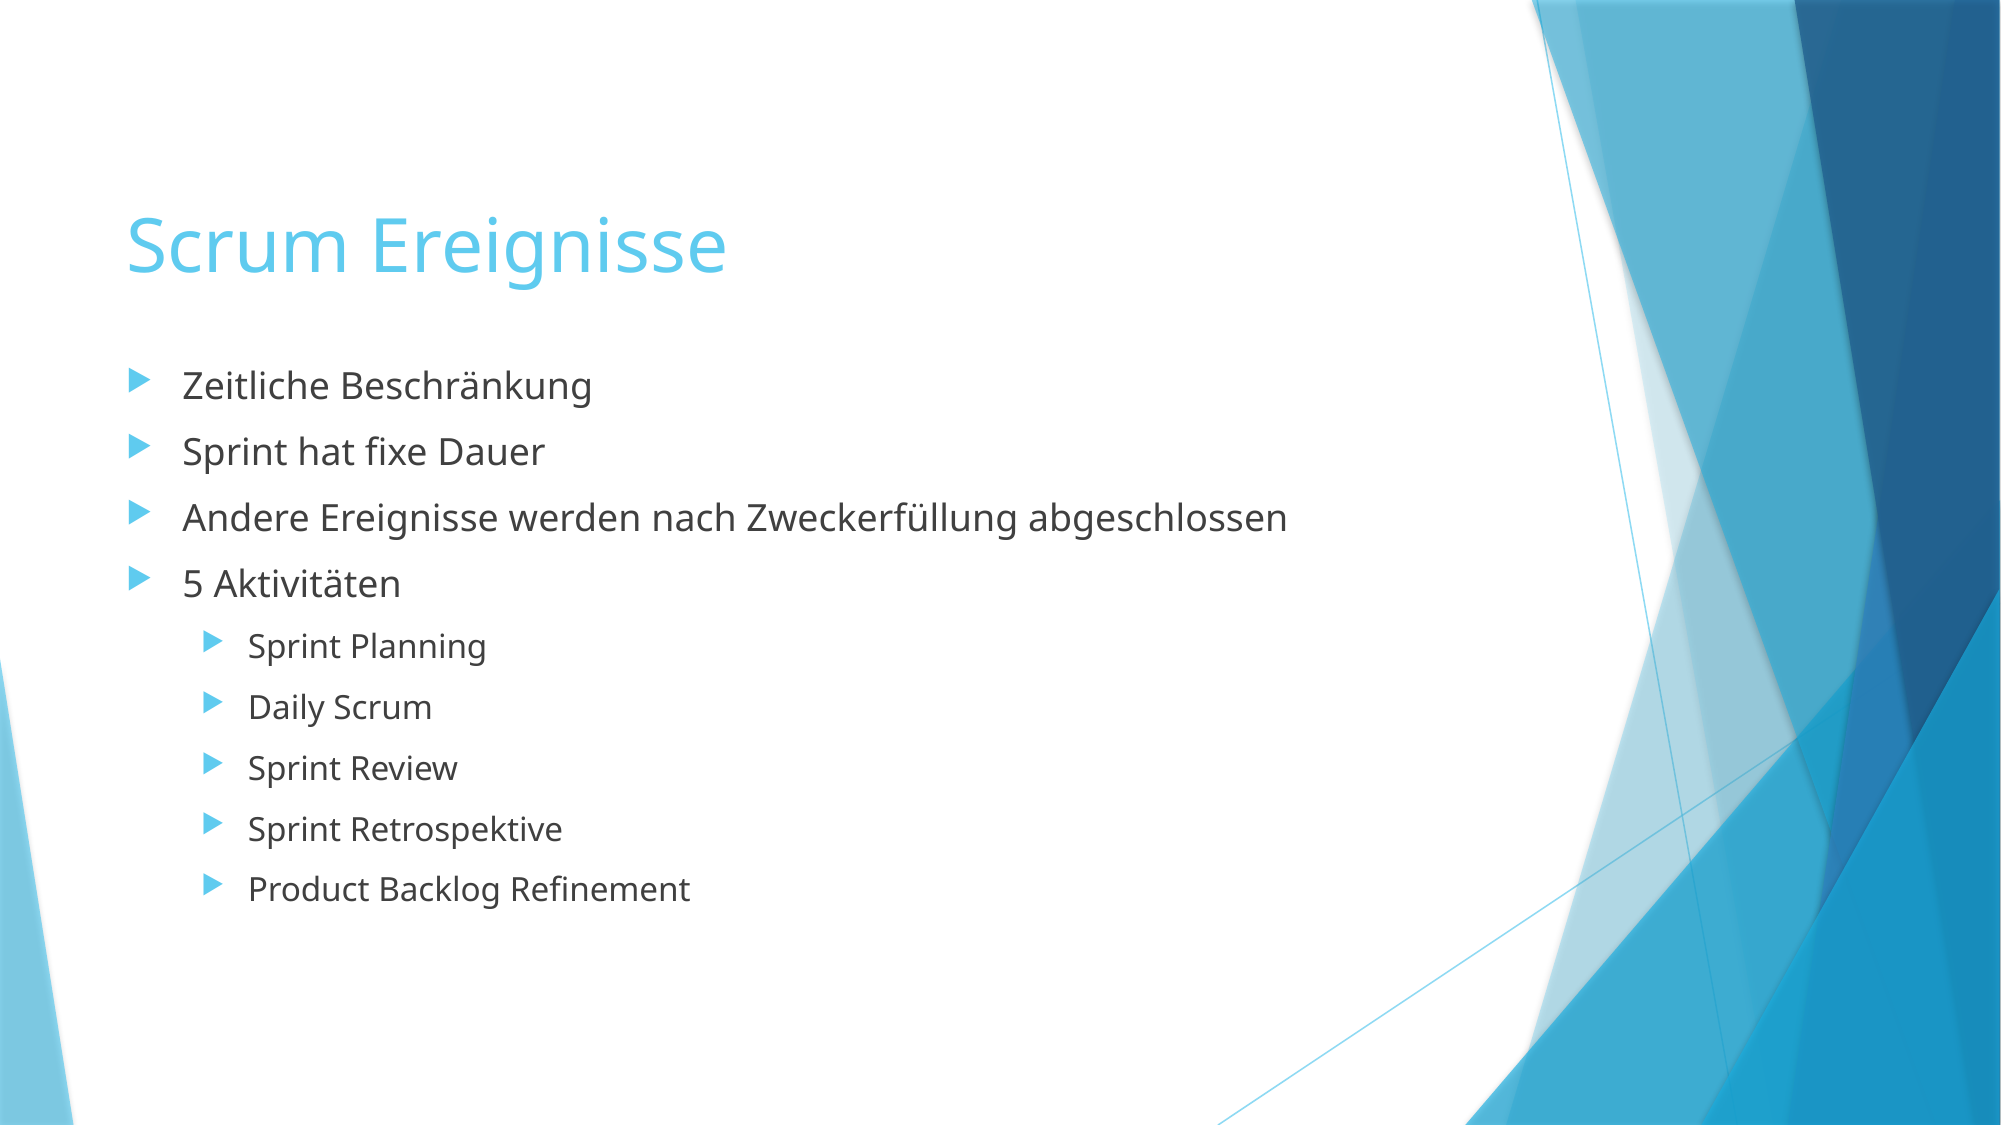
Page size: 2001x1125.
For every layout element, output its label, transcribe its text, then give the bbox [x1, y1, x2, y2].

title Scrum Ereignisse [111, 99, 1522, 317]
list Zeitliche Beschränkung Sprint hat fixe Dauer Andere Ereignisse werden nach Zweckerfüllung abgeschlossen 5 Aktivitäten Sprint Planning Daily Scrum Sprint Review Sprint Retrospektive Product Backlog Refinement [111, 354, 1522, 992]
